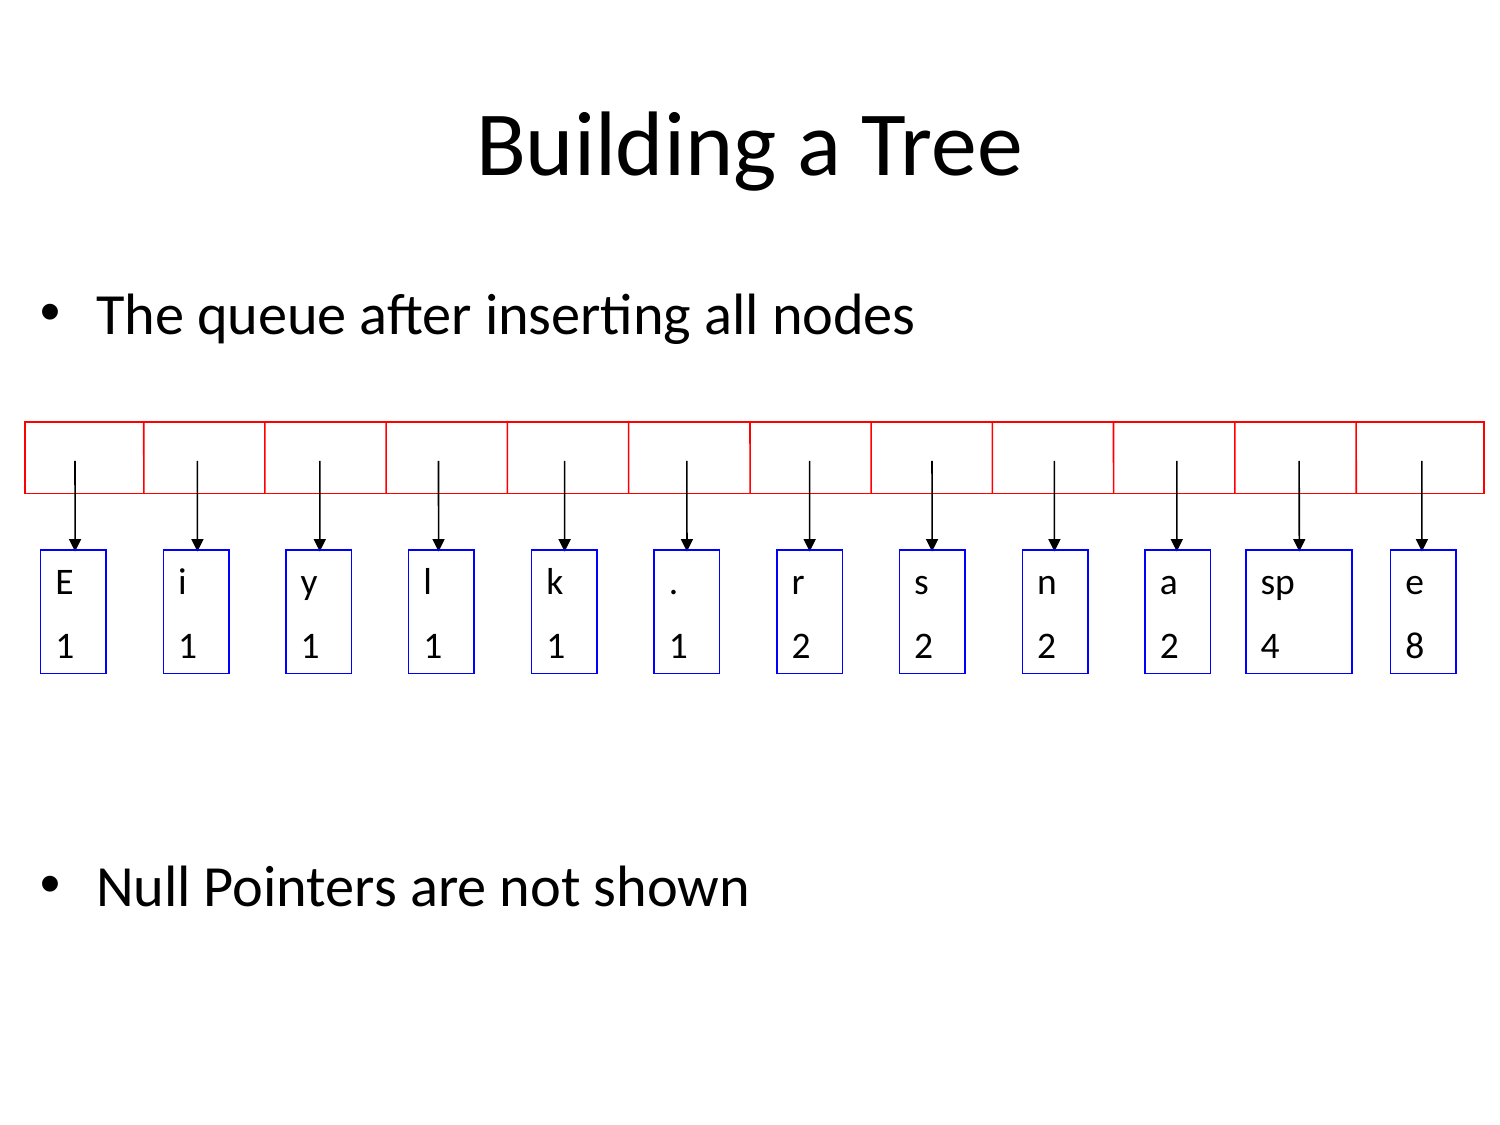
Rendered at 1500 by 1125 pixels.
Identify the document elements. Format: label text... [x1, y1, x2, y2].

list The queue after inserting all nodes Null Pointers are not shown [24, 268, 1500, 944]
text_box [24, 421, 1485, 743]
title Building a Tree [75, 45, 1425, 233]
